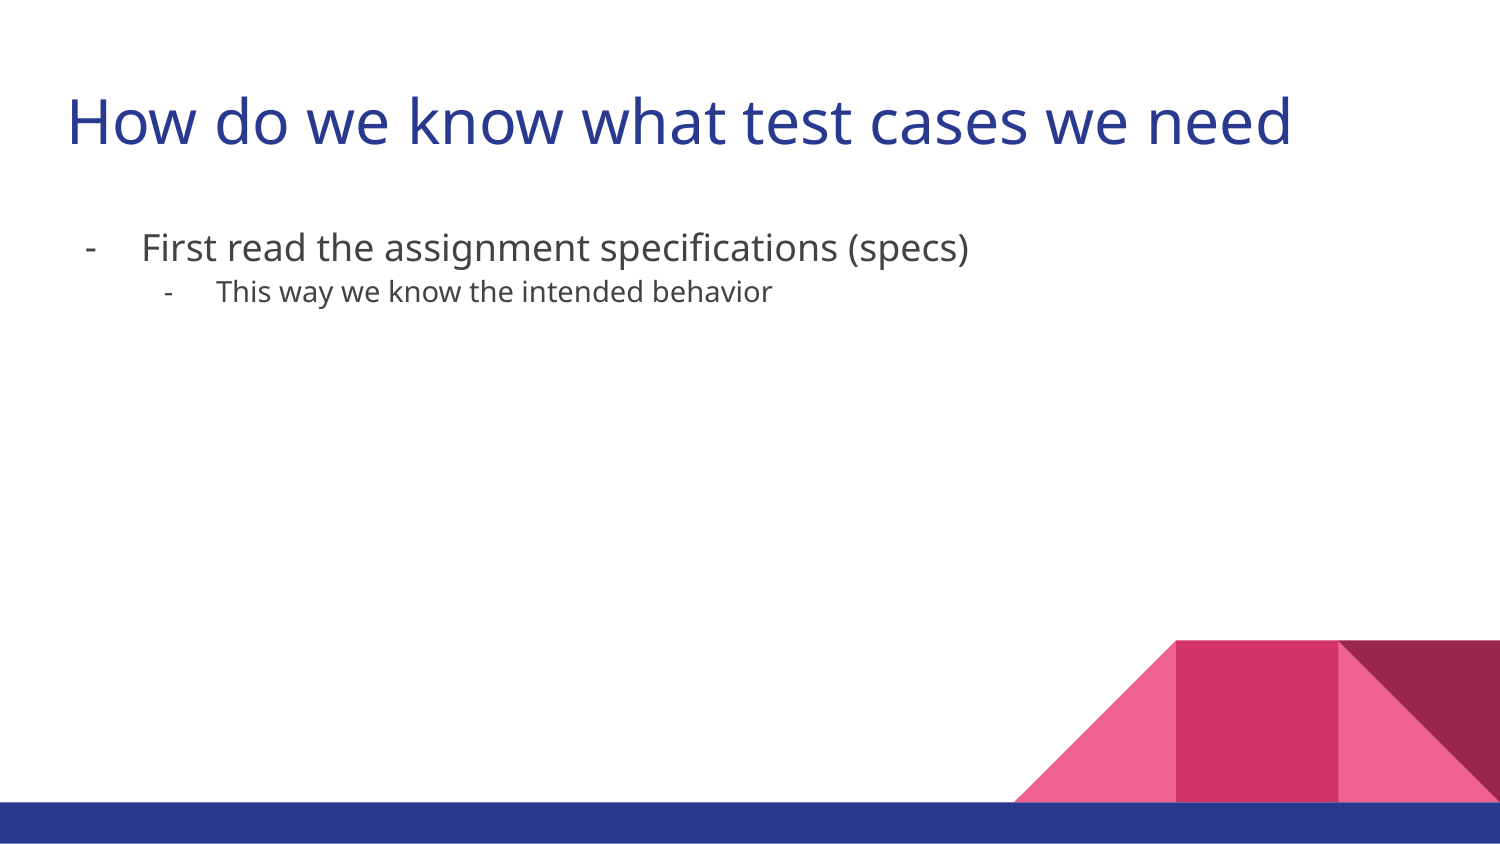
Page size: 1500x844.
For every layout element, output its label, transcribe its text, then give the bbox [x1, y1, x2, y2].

title How do we know what test cases we need [51, 67, 1449, 167]
list First read the assignment specifications (specs) This way we know the intended behavior [51, 201, 1449, 750]
